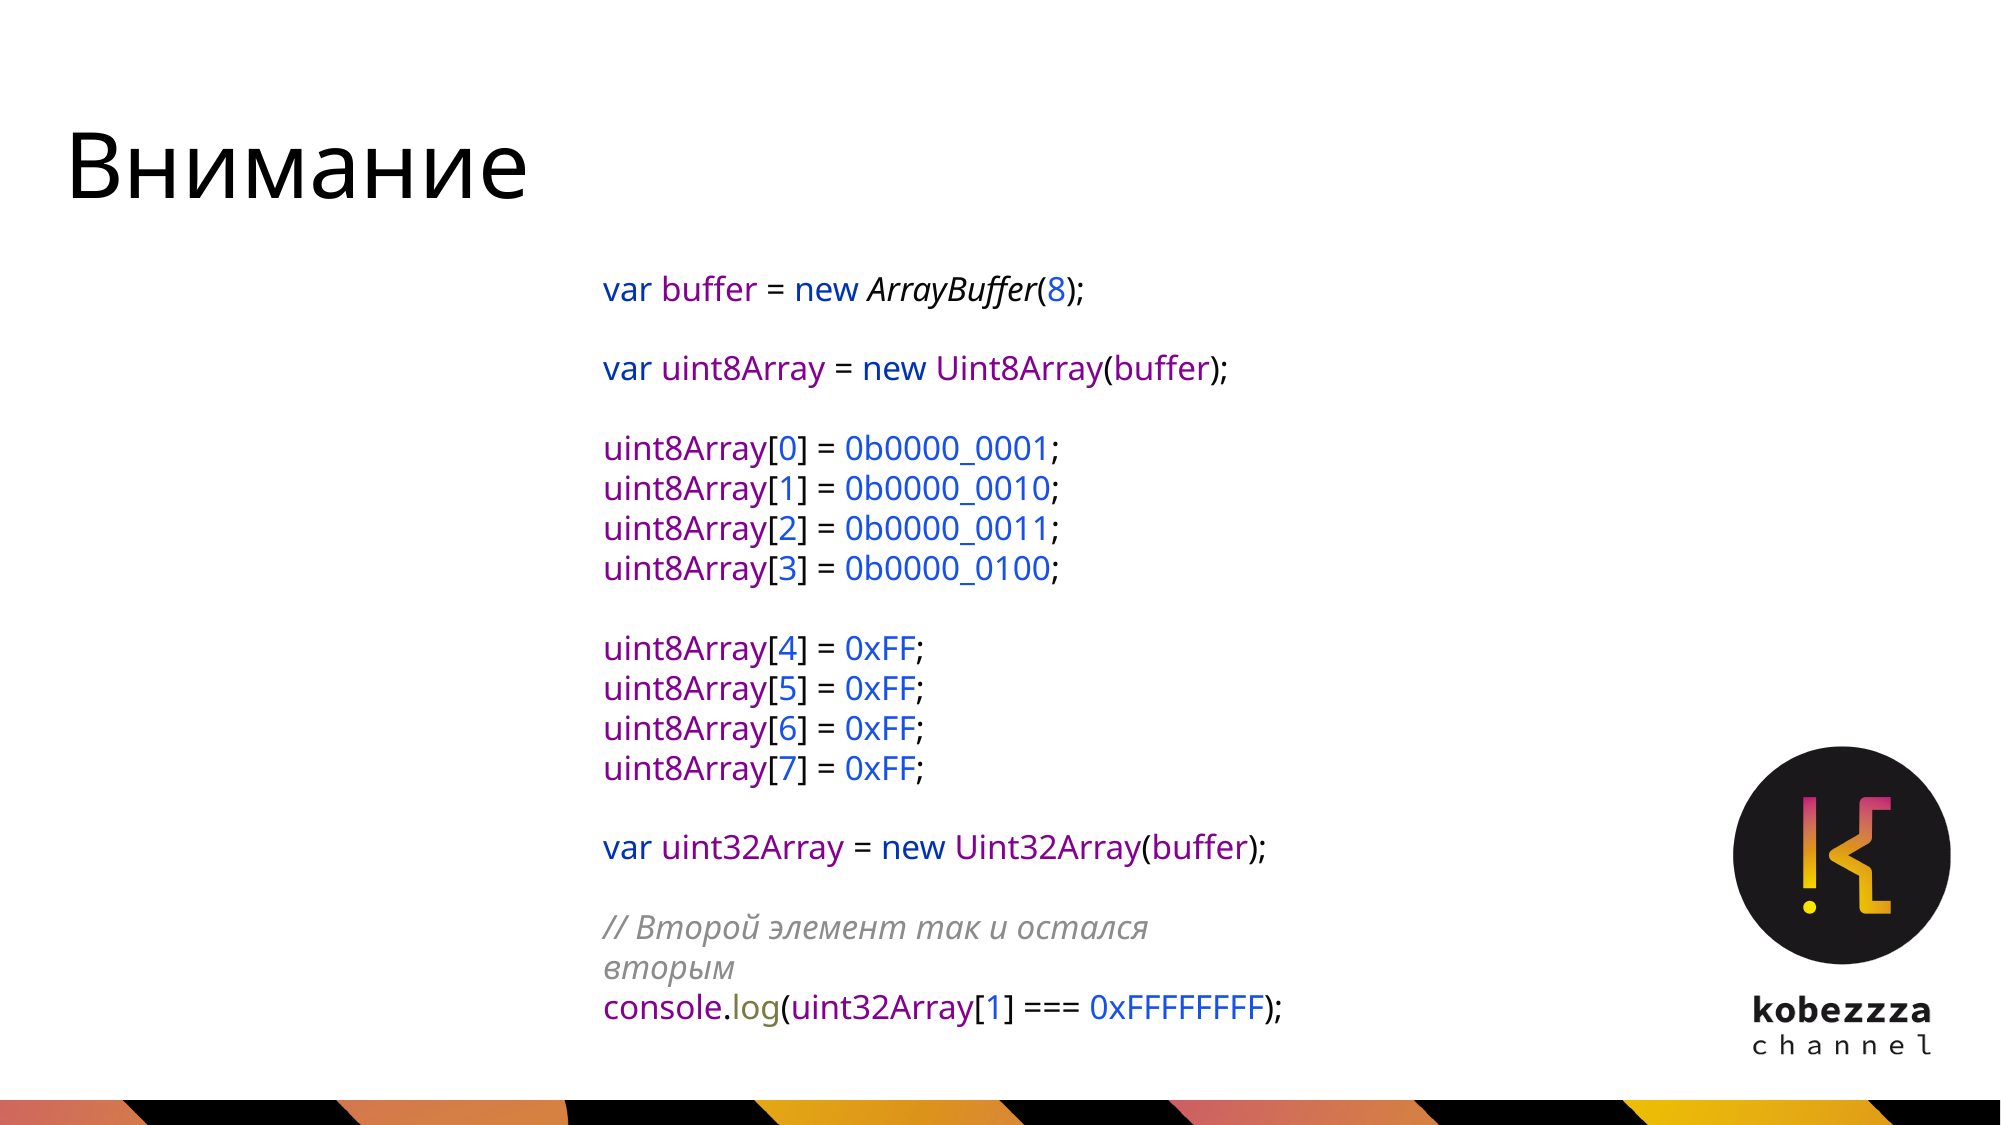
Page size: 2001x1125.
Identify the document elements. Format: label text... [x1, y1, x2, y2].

text_box var buffer = new ArrayBuffer(8); var uint8Array = new Uint8Array(buffer); uint8Array[0] = 0b0000_0001; uint8Array[1] = 0b0000_0010; uint8Array[2] = 0b0000_0011; uint8Array[3] = 0b0000_0100; uint8Array[4] = 0xFF; uint8Array[5] = 0xFF; uint8Array[6] = 0xFF; uint8Array[7] = 0xFF; var uint32Array = new Uint32Array(buffer); // Второй элемент так и остался вторым console.log(uint32Array[1] === 0xFFFFFFFF); [588, 260, 1300, 1034]
title Внимание [49, 59, 1913, 278]
picture [0, 0, 2001, 1125]
